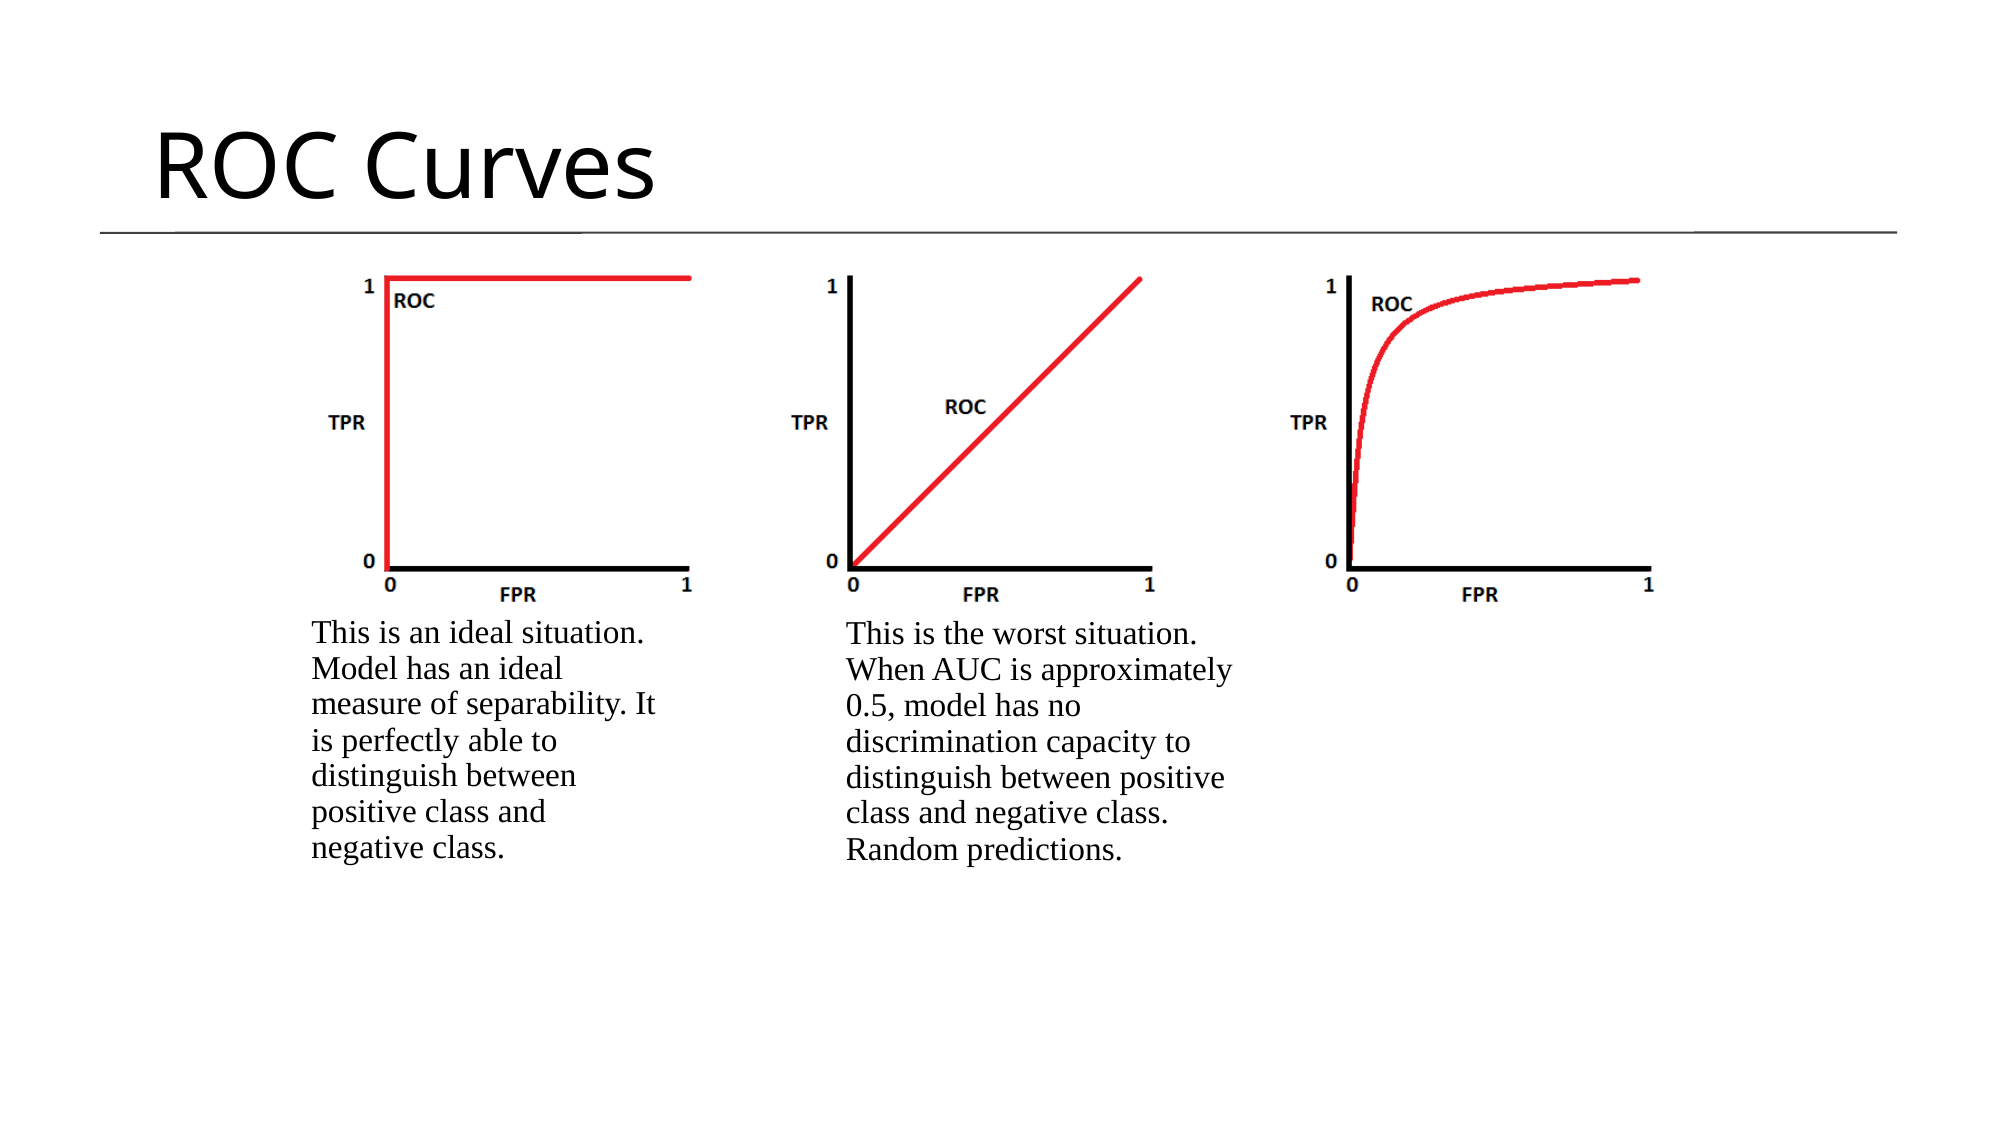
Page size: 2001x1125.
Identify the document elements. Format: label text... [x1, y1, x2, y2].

title ROC Curves [137, 59, 1863, 278]
text_box This is an ideal situation. Model has an ideal measure of separability. It is perfectly able to distinguish between positive class and negative class. [296, 607, 678, 789]
picture [315, 242, 723, 613]
text_box This is the worst situation. When AUC is approximately 0.5, model has no discrimination capacity to distinguish between positive class and negative class. Random predictions. [830, 608, 1278, 884]
picture [1277, 242, 1685, 613]
picture [778, 242, 1186, 613]
